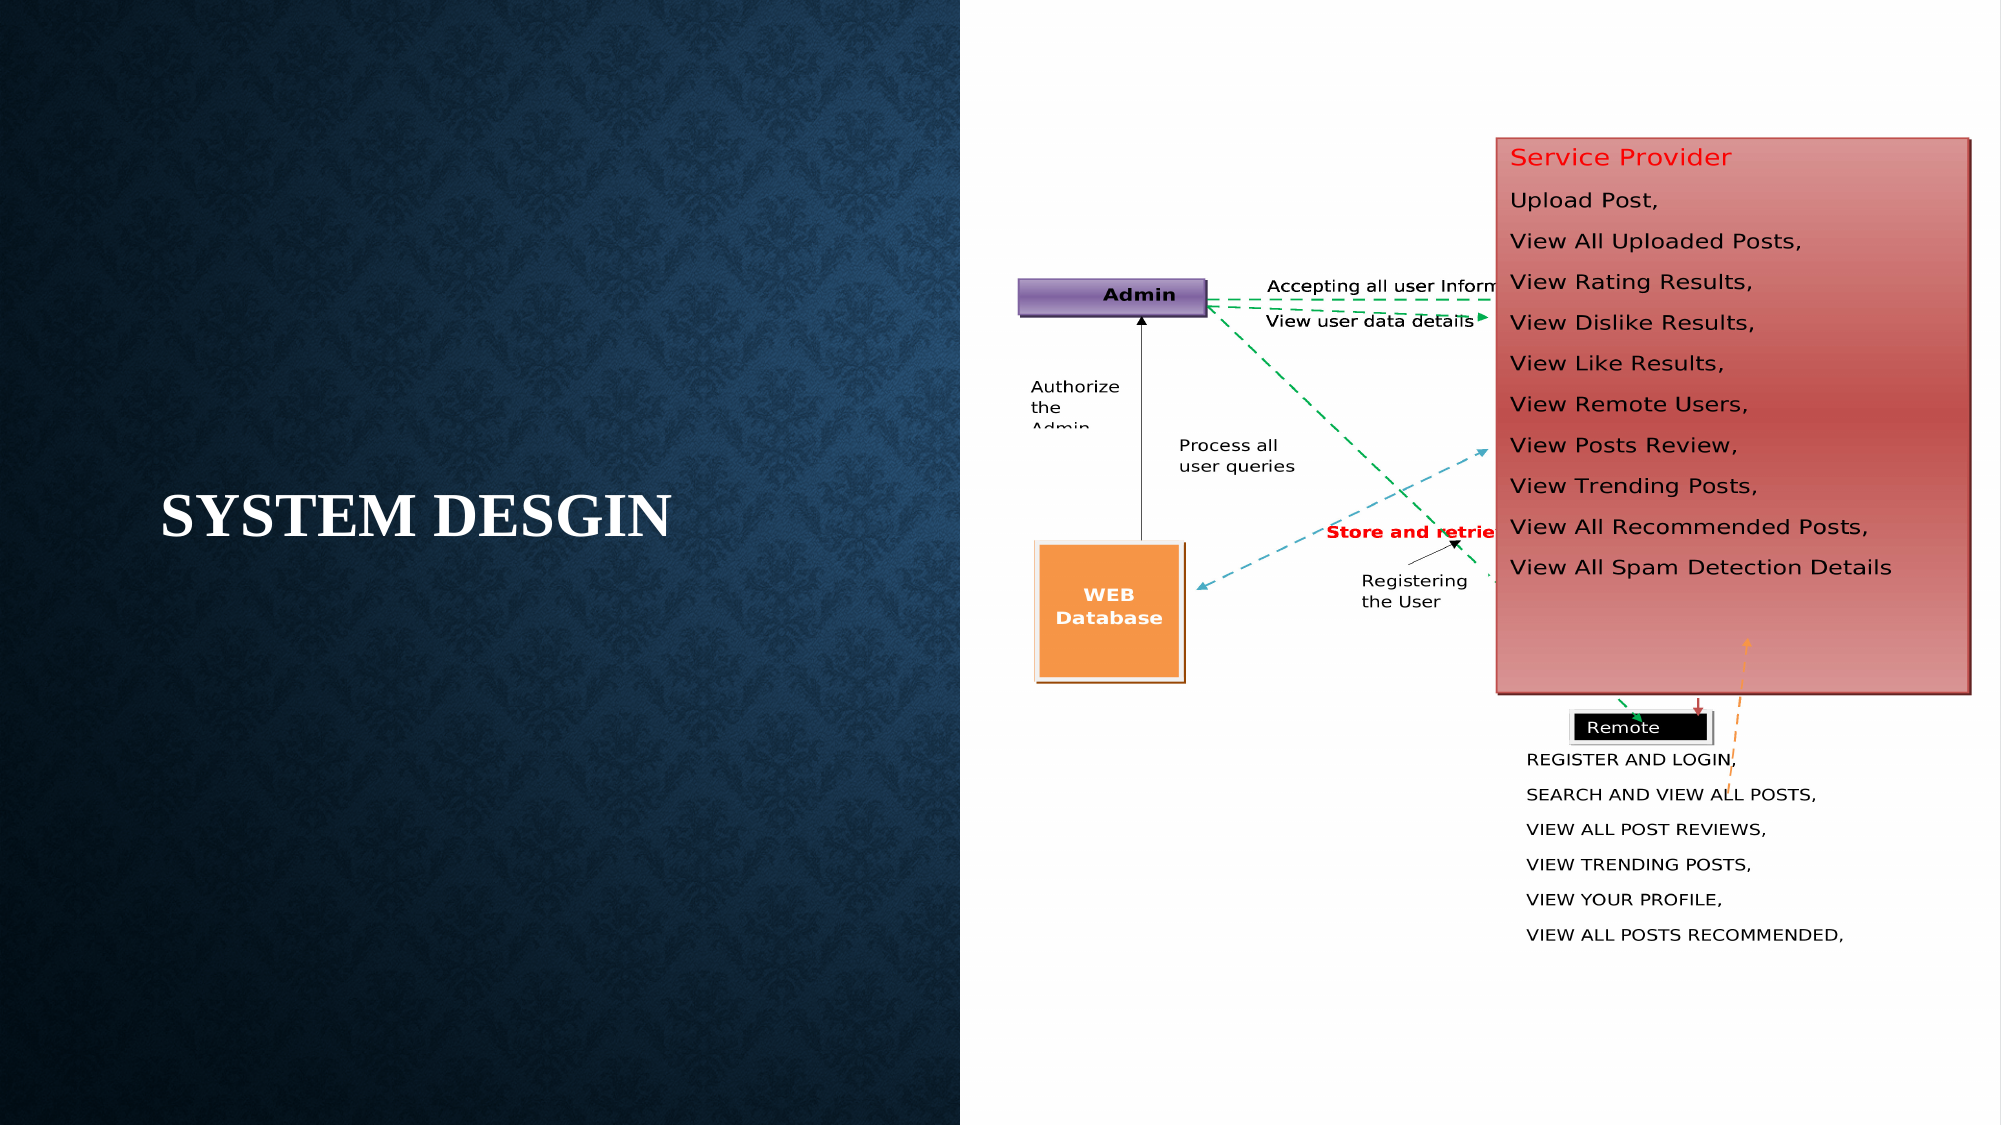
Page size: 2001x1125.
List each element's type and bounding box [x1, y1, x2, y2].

picture [960, 0, 2000, 1125]
list [56, 143, 953, 1082]
